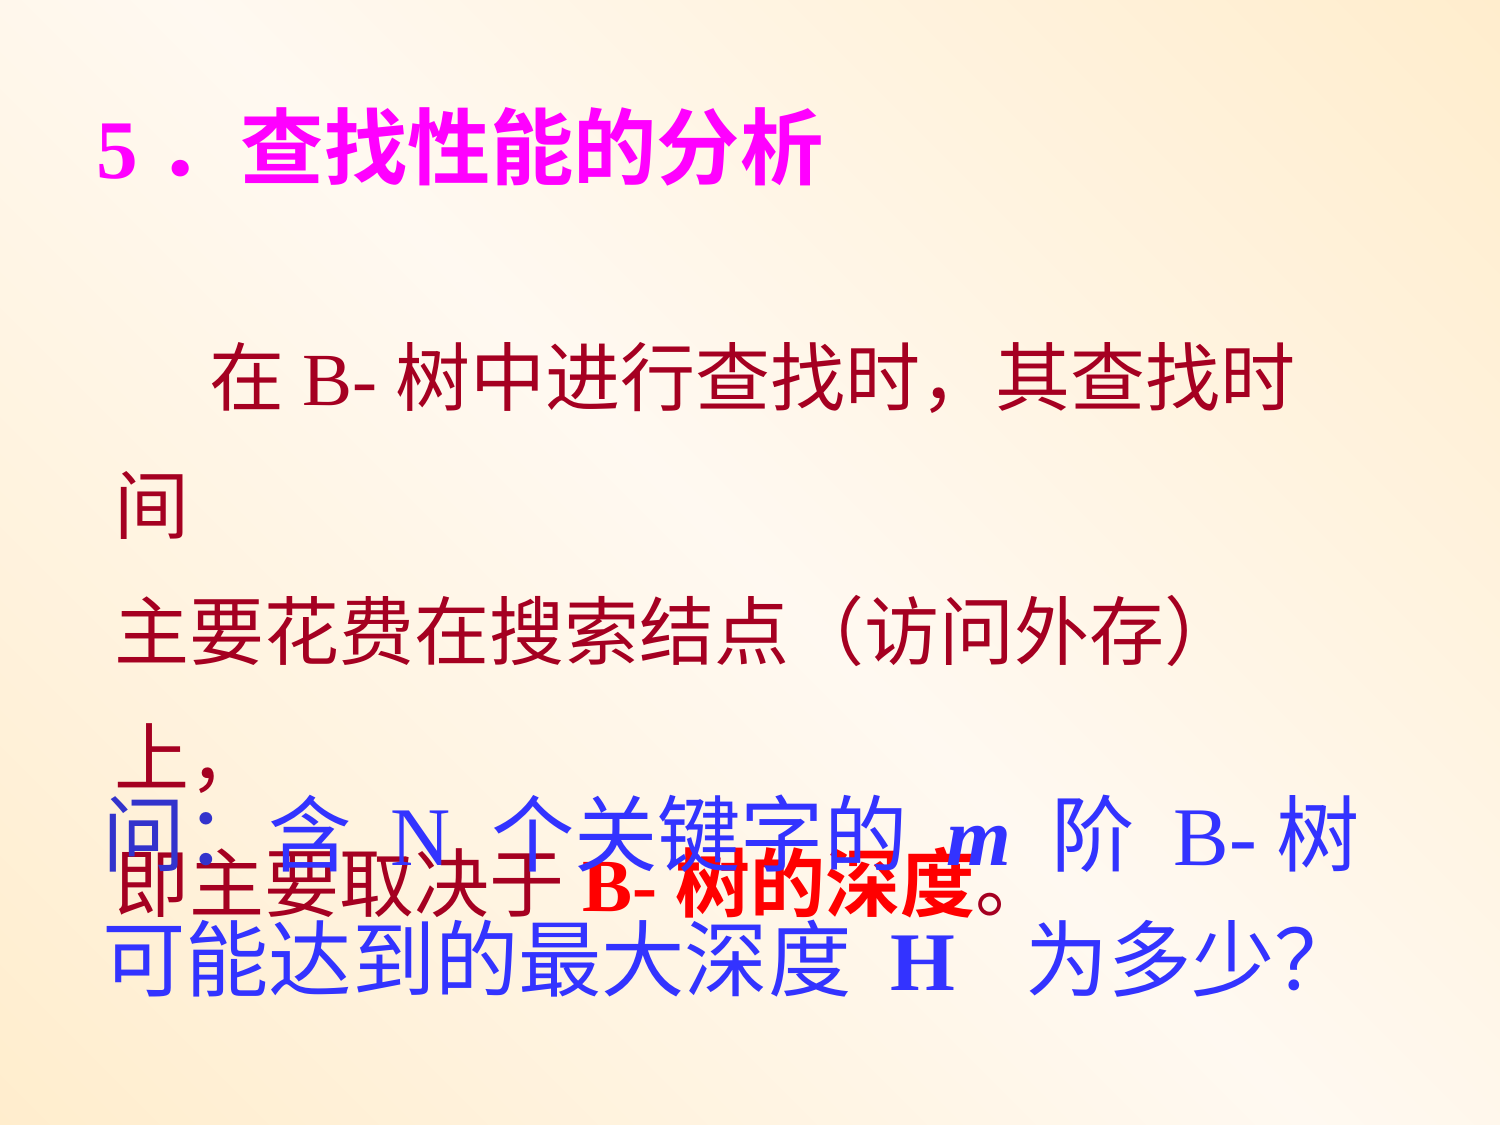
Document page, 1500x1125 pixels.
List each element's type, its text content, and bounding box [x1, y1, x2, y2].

text_box 5．查找性能的分析 [81, 87, 839, 203]
text_box 在B-树中进行查找时，其查找时间 主要花费在搜索结点（访问外存）上， 即主要取决于B-树的深度。 [99, 274, 1375, 749]
text_box 问：含 N 个关键字的 m 阶 B-树可能达到的最大深度 H 为多少？ [87, 749, 1450, 1015]
